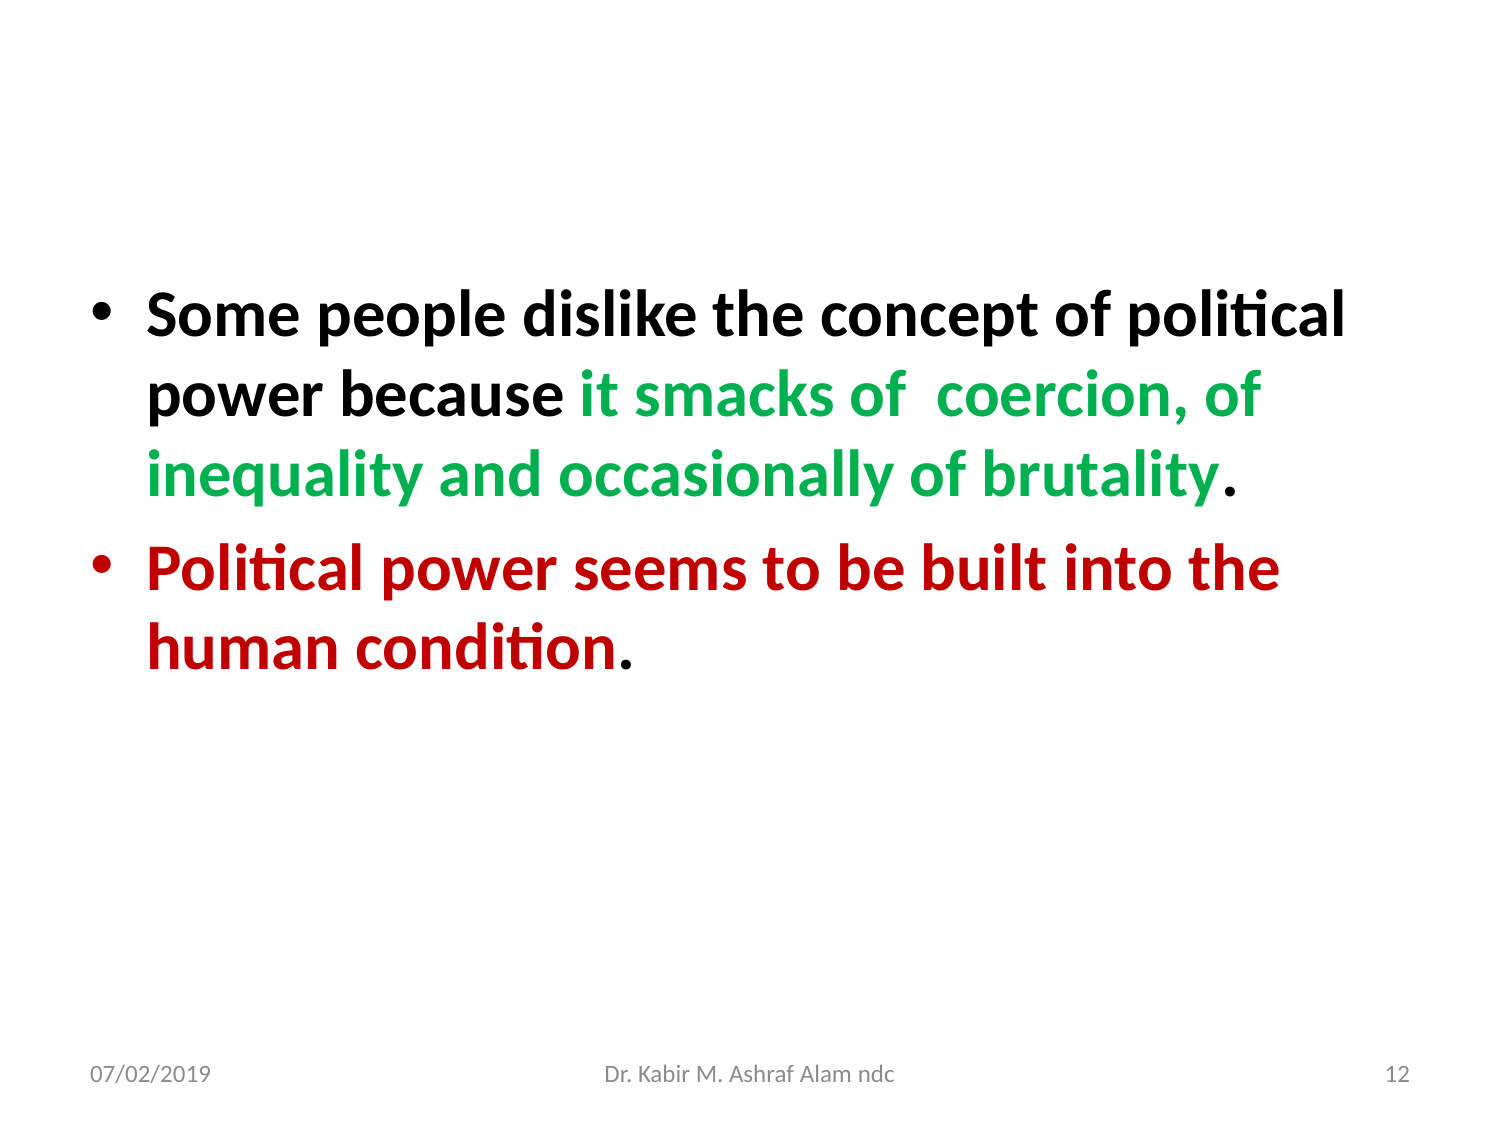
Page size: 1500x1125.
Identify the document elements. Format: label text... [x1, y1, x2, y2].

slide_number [75, 1042, 425, 1103]
footer Dr. Kabir M. Ashraf Alam ndc [512, 1042, 988, 1103]
slide_number 12 [1074, 1042, 1425, 1103]
list Some people dislike the concept of political power because it smacks of coercion, of inequality and occasionally of brutality. Political power seems to be built into the human condition. [75, 262, 1425, 1005]
